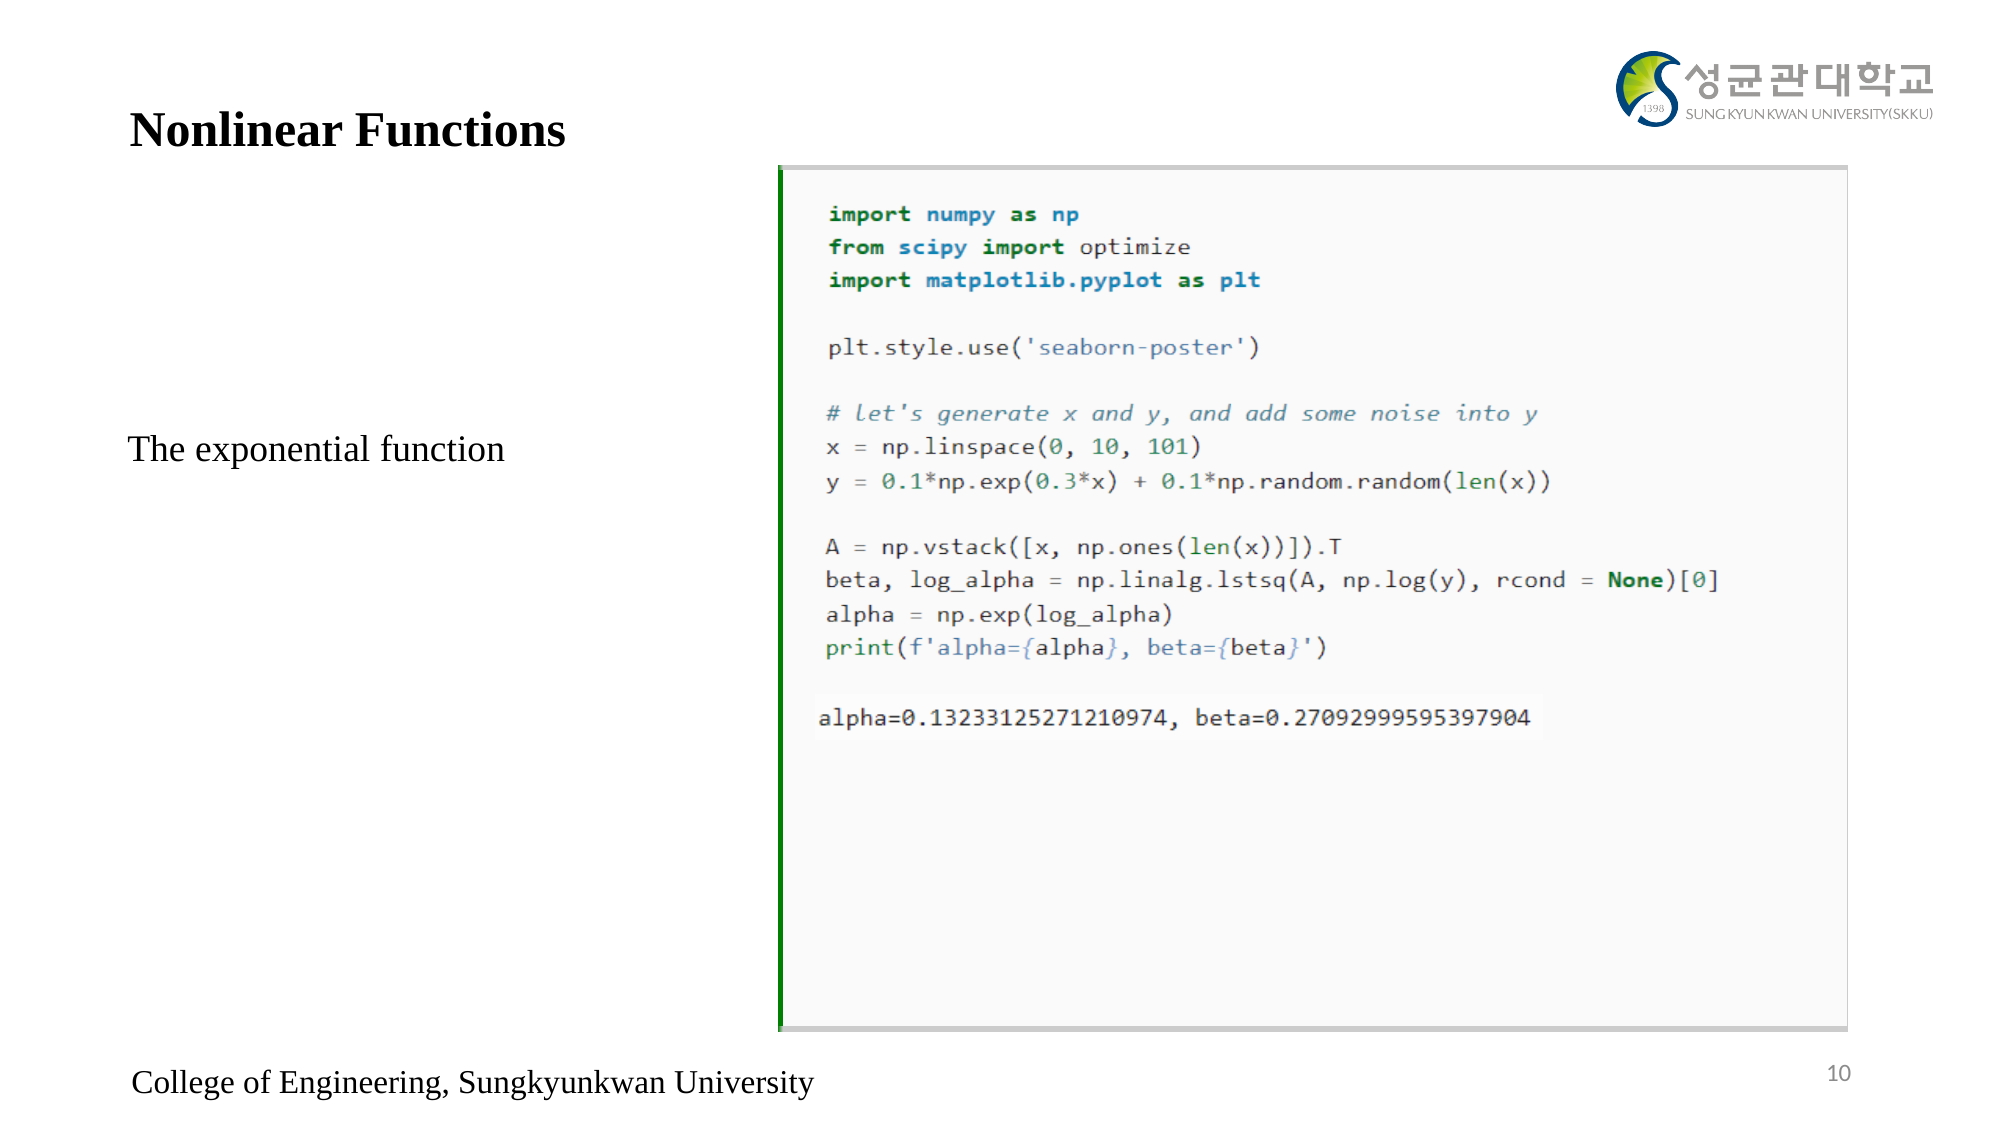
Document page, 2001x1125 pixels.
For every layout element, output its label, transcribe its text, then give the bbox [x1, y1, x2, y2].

picture [774, 149, 1855, 1054]
text_box Nonlinear Functions [114, 88, 582, 164]
text_box College of Engineering, Sungkyunkwan University [116, 1053, 831, 1108]
picture [1616, 51, 1933, 127]
slide_number 10 [1416, 1042, 1867, 1102]
